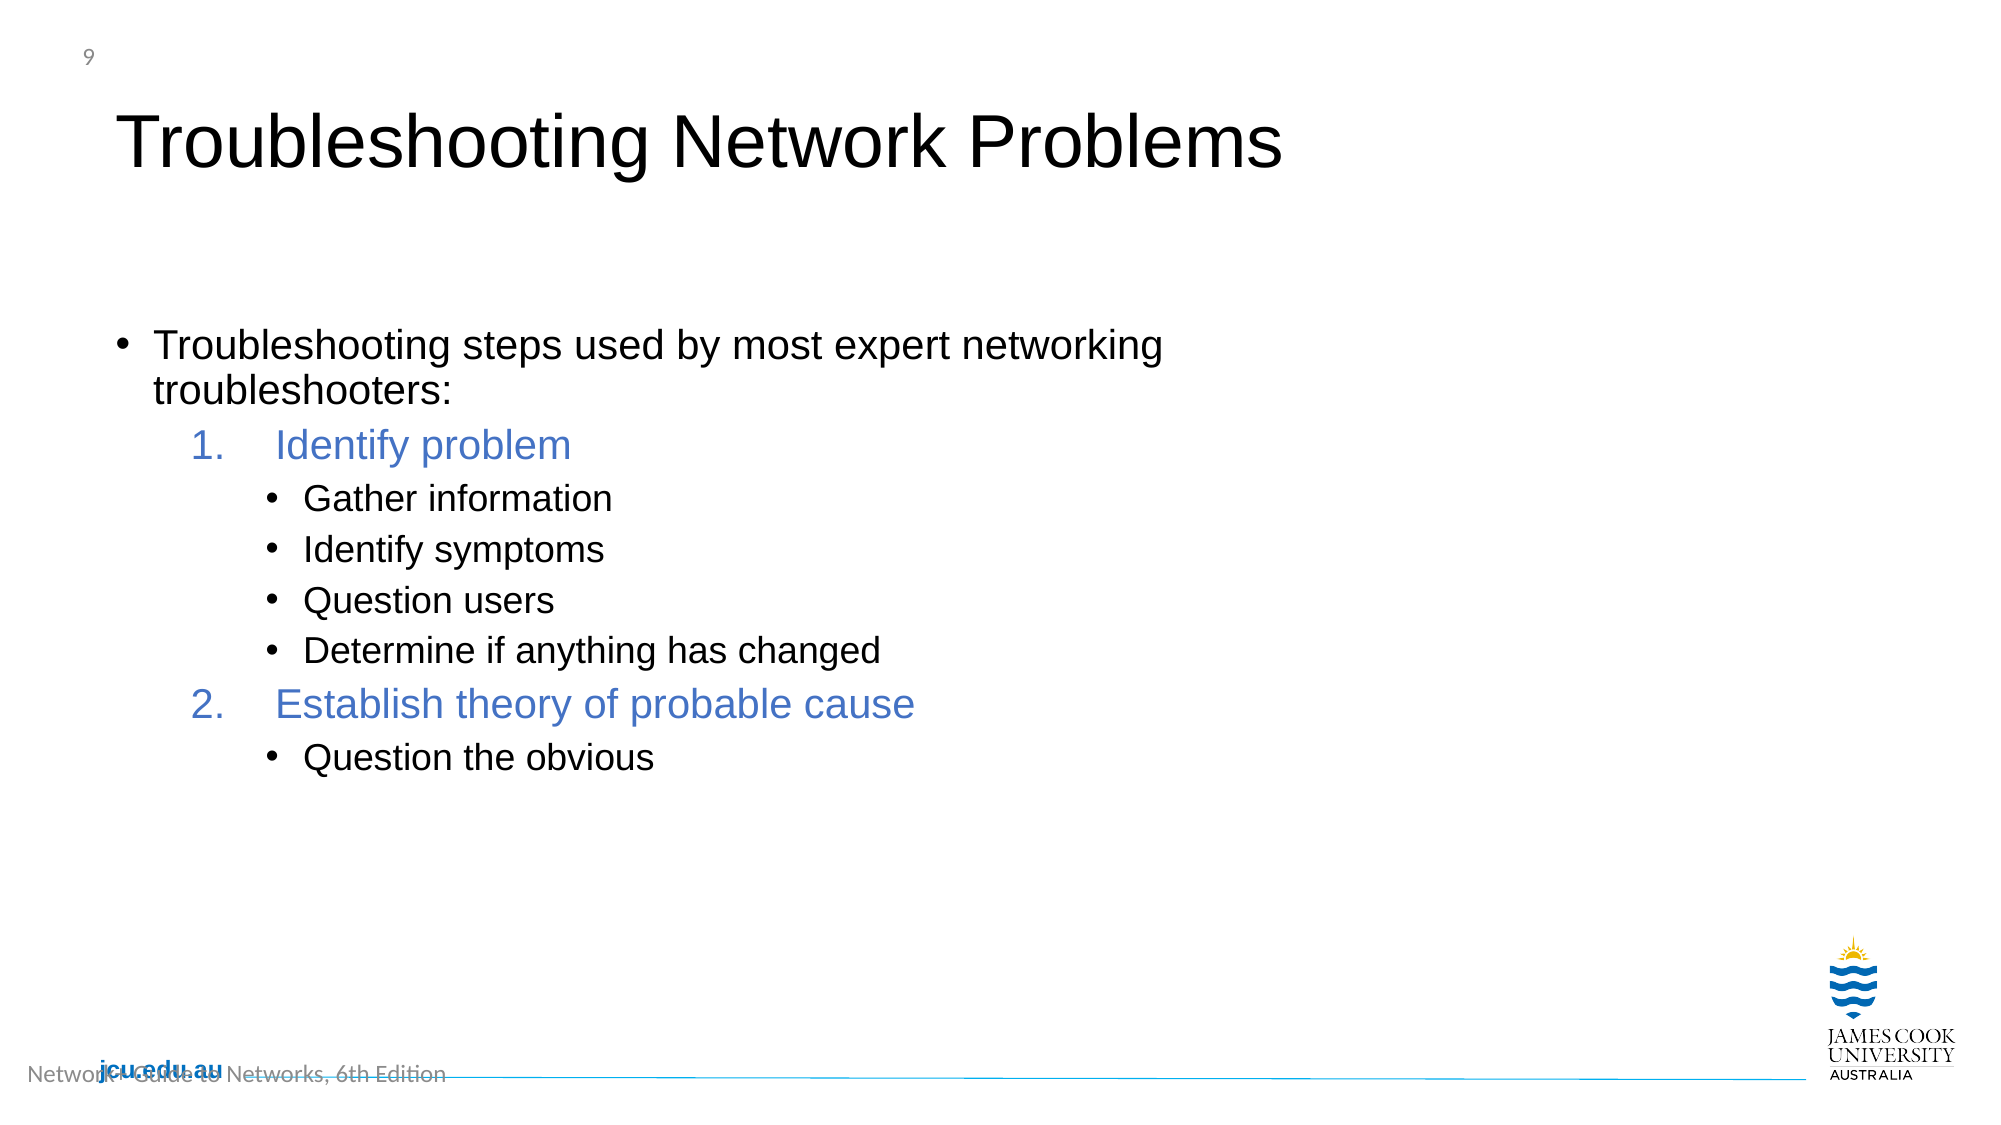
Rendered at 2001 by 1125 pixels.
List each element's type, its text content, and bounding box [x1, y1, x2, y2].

title Troubleshooting Network Problems [100, 95, 1863, 278]
picture [1827, 934, 1956, 1080]
slide_number 9 [34, 27, 111, 84]
footer Network+ Guide to Networks, 6th Edition [0, 1042, 475, 1103]
list Troubleshooting steps used by most expert networking troubleshooters: Identify problem Gather information Identify symptoms Question users Determine if anything has changed Establish theory of probable cause Question the obvious [100, 315, 1454, 1014]
